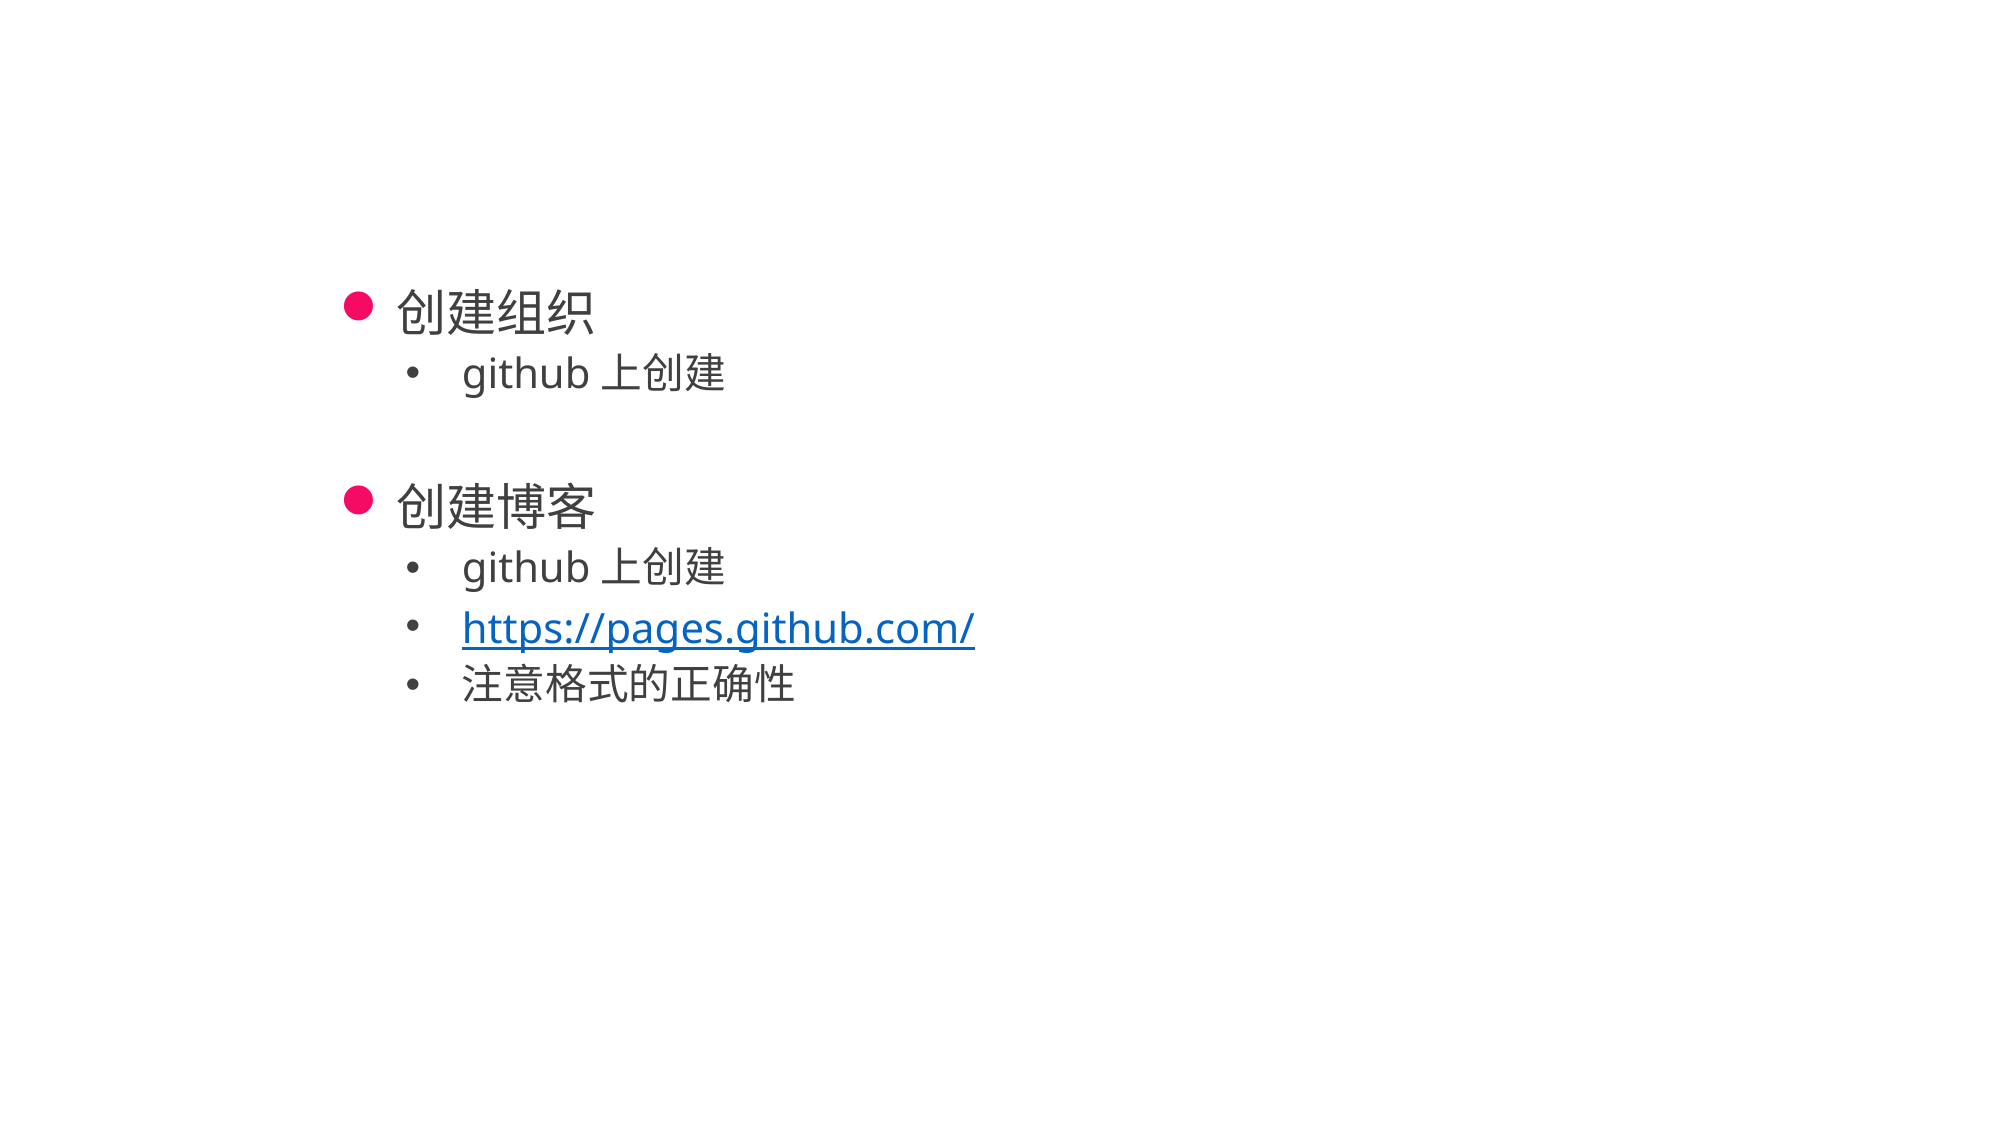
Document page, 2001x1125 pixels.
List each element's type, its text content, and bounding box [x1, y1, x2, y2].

list 创建组织 github上创建 创建博客 github上创建 https://pages.github.com/ 注意格式的正确性 [324, 280, 1675, 1024]
